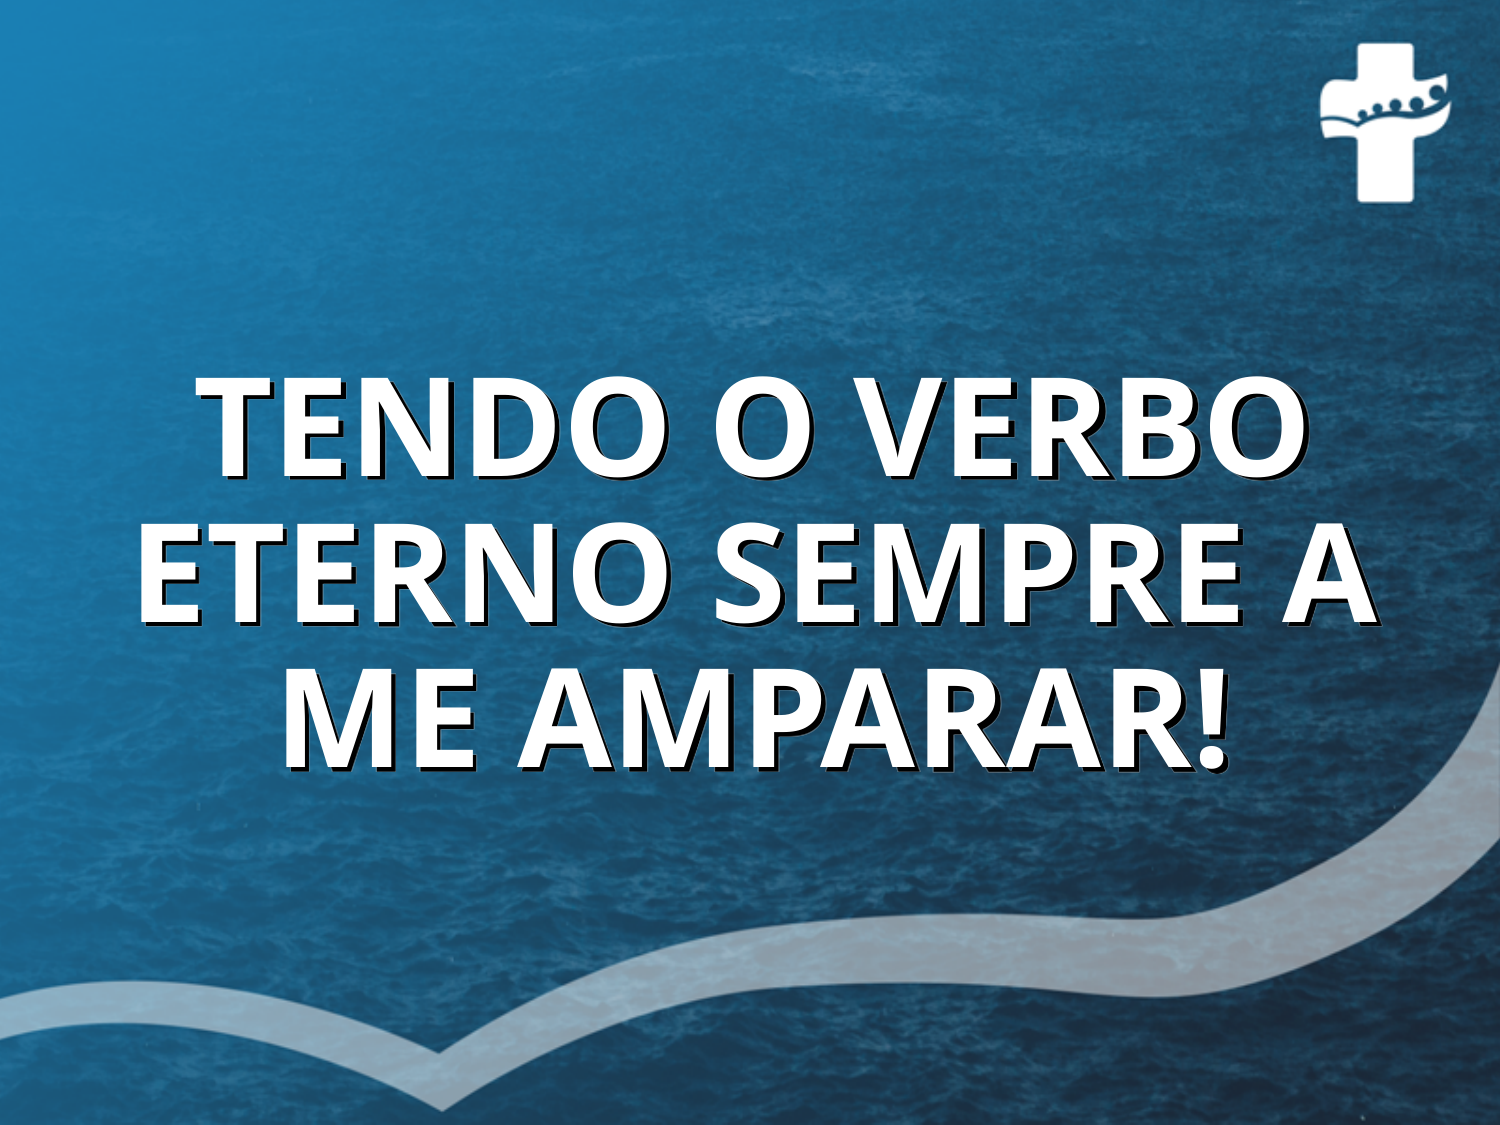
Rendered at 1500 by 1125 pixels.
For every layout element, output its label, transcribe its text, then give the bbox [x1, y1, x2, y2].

title TENDO O VERBO ETERNO SEMPRE A ME AMPARAR! [39, 409, 1468, 598]
picture [0, 0, 1500, 1125]
